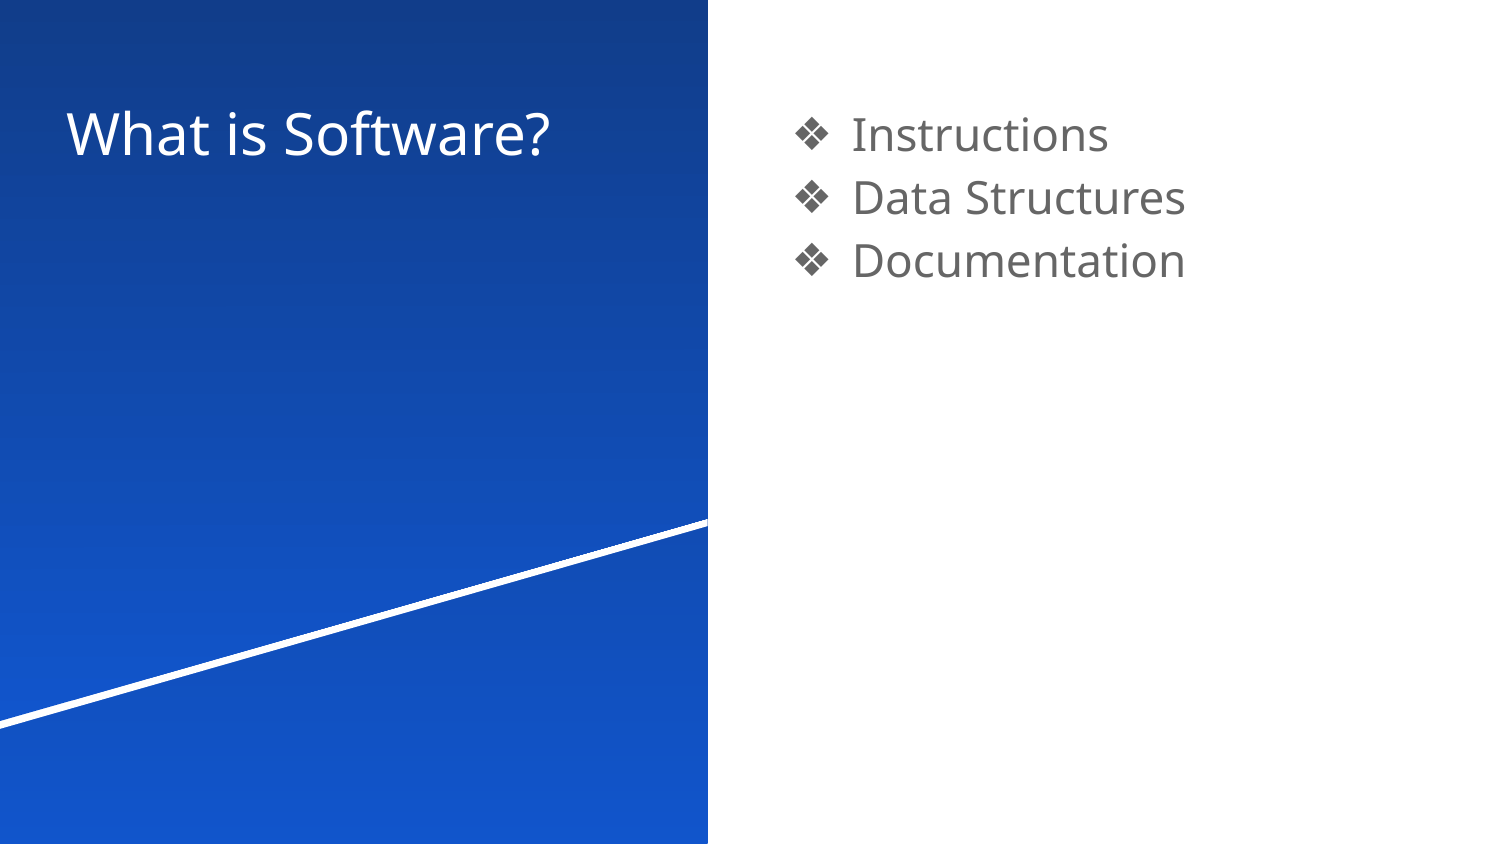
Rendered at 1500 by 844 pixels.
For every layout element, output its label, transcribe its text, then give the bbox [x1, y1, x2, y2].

title What is Software? [51, 82, 660, 494]
list Instructions Data Structures Documentation [761, 82, 1446, 755]
